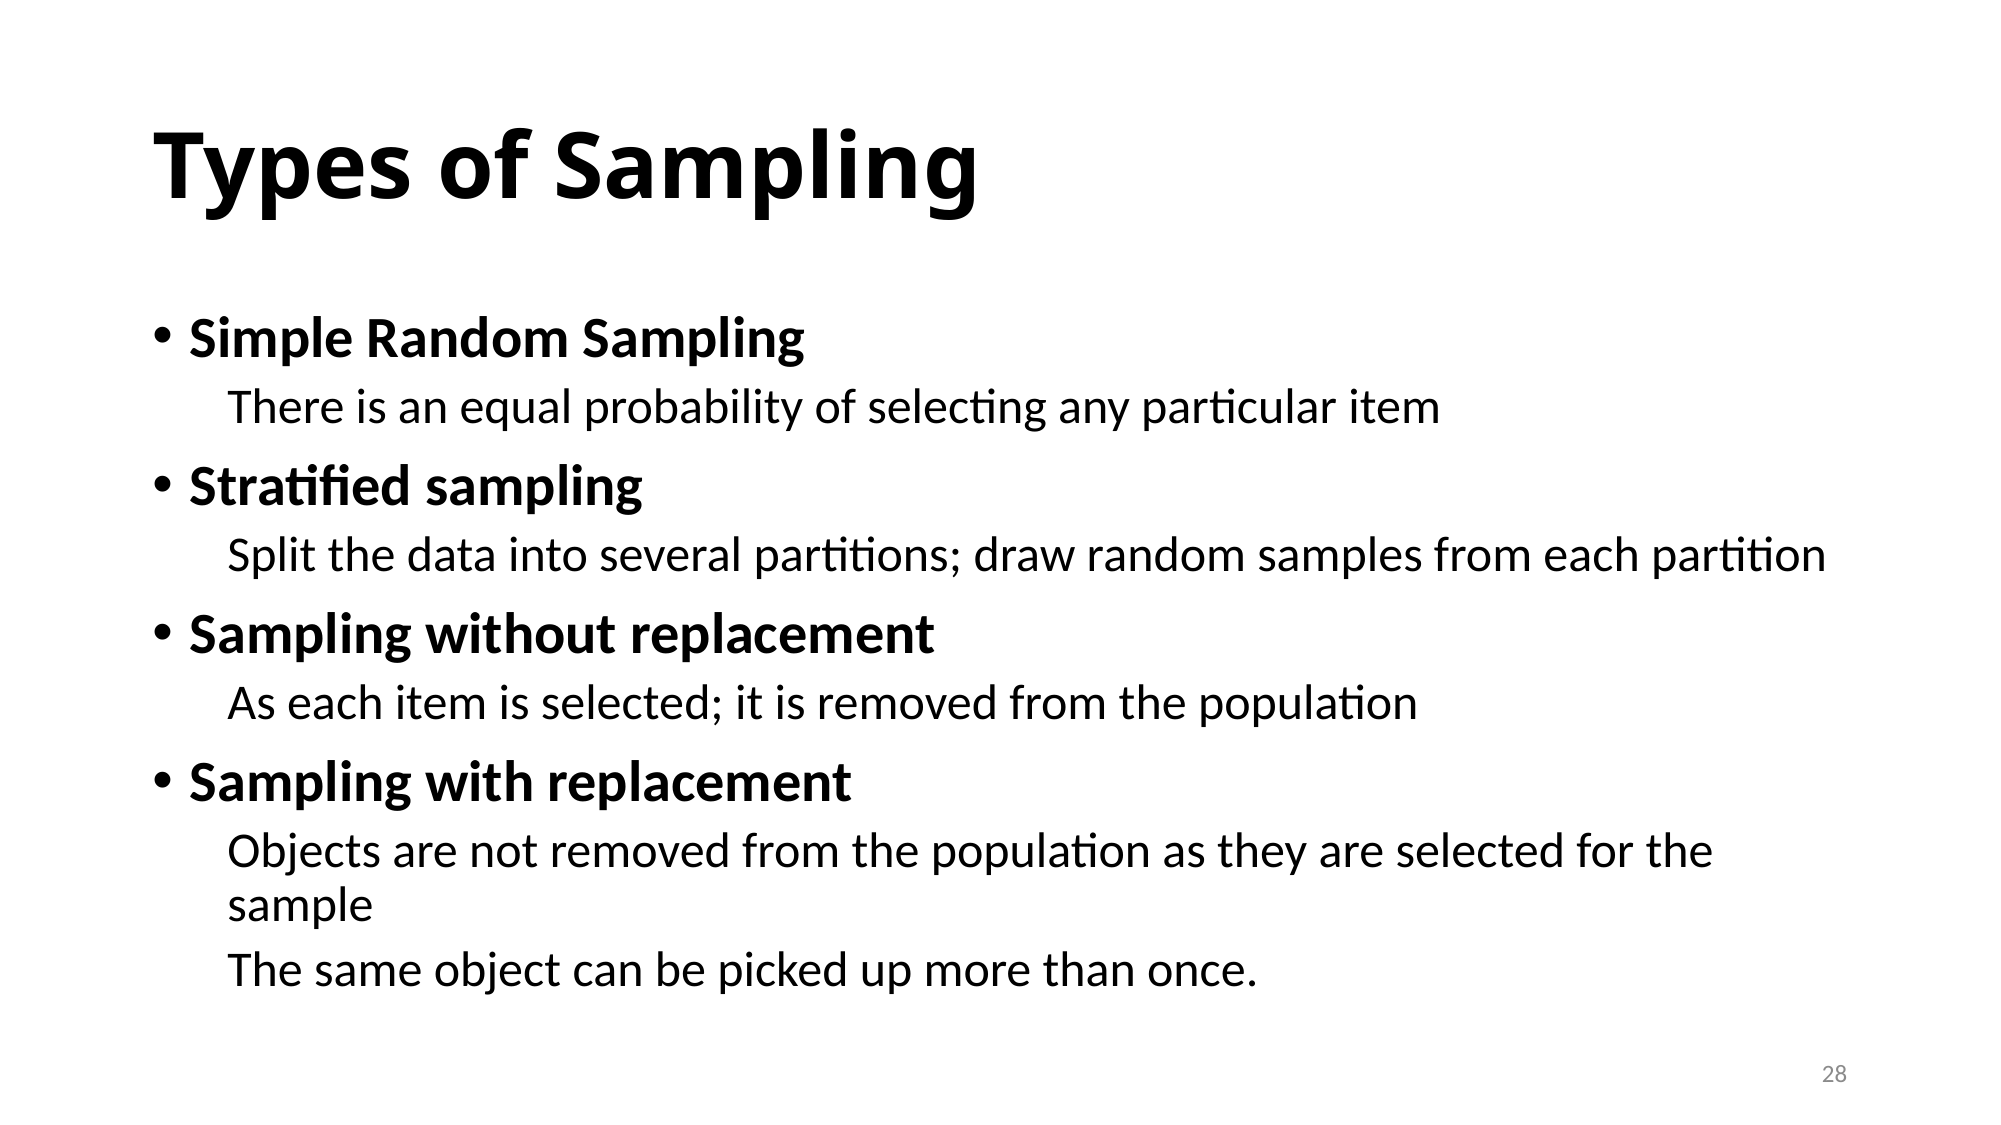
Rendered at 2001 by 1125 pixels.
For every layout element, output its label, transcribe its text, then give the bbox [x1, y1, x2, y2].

list Simple Random Sampling There is an equal probability of selecting any particular item Stratified sampling Split the data into several partitions; draw random samples from each partition Sampling without replacement As each item is selected; it is removed from the population Sampling with replacement Objects are not removed from the population as they are selected for the sample The same object can be picked up more than once. [137, 299, 1863, 1014]
slide_number 28 [1412, 1042, 1863, 1103]
title Types of Sampling [137, 59, 1863, 278]
